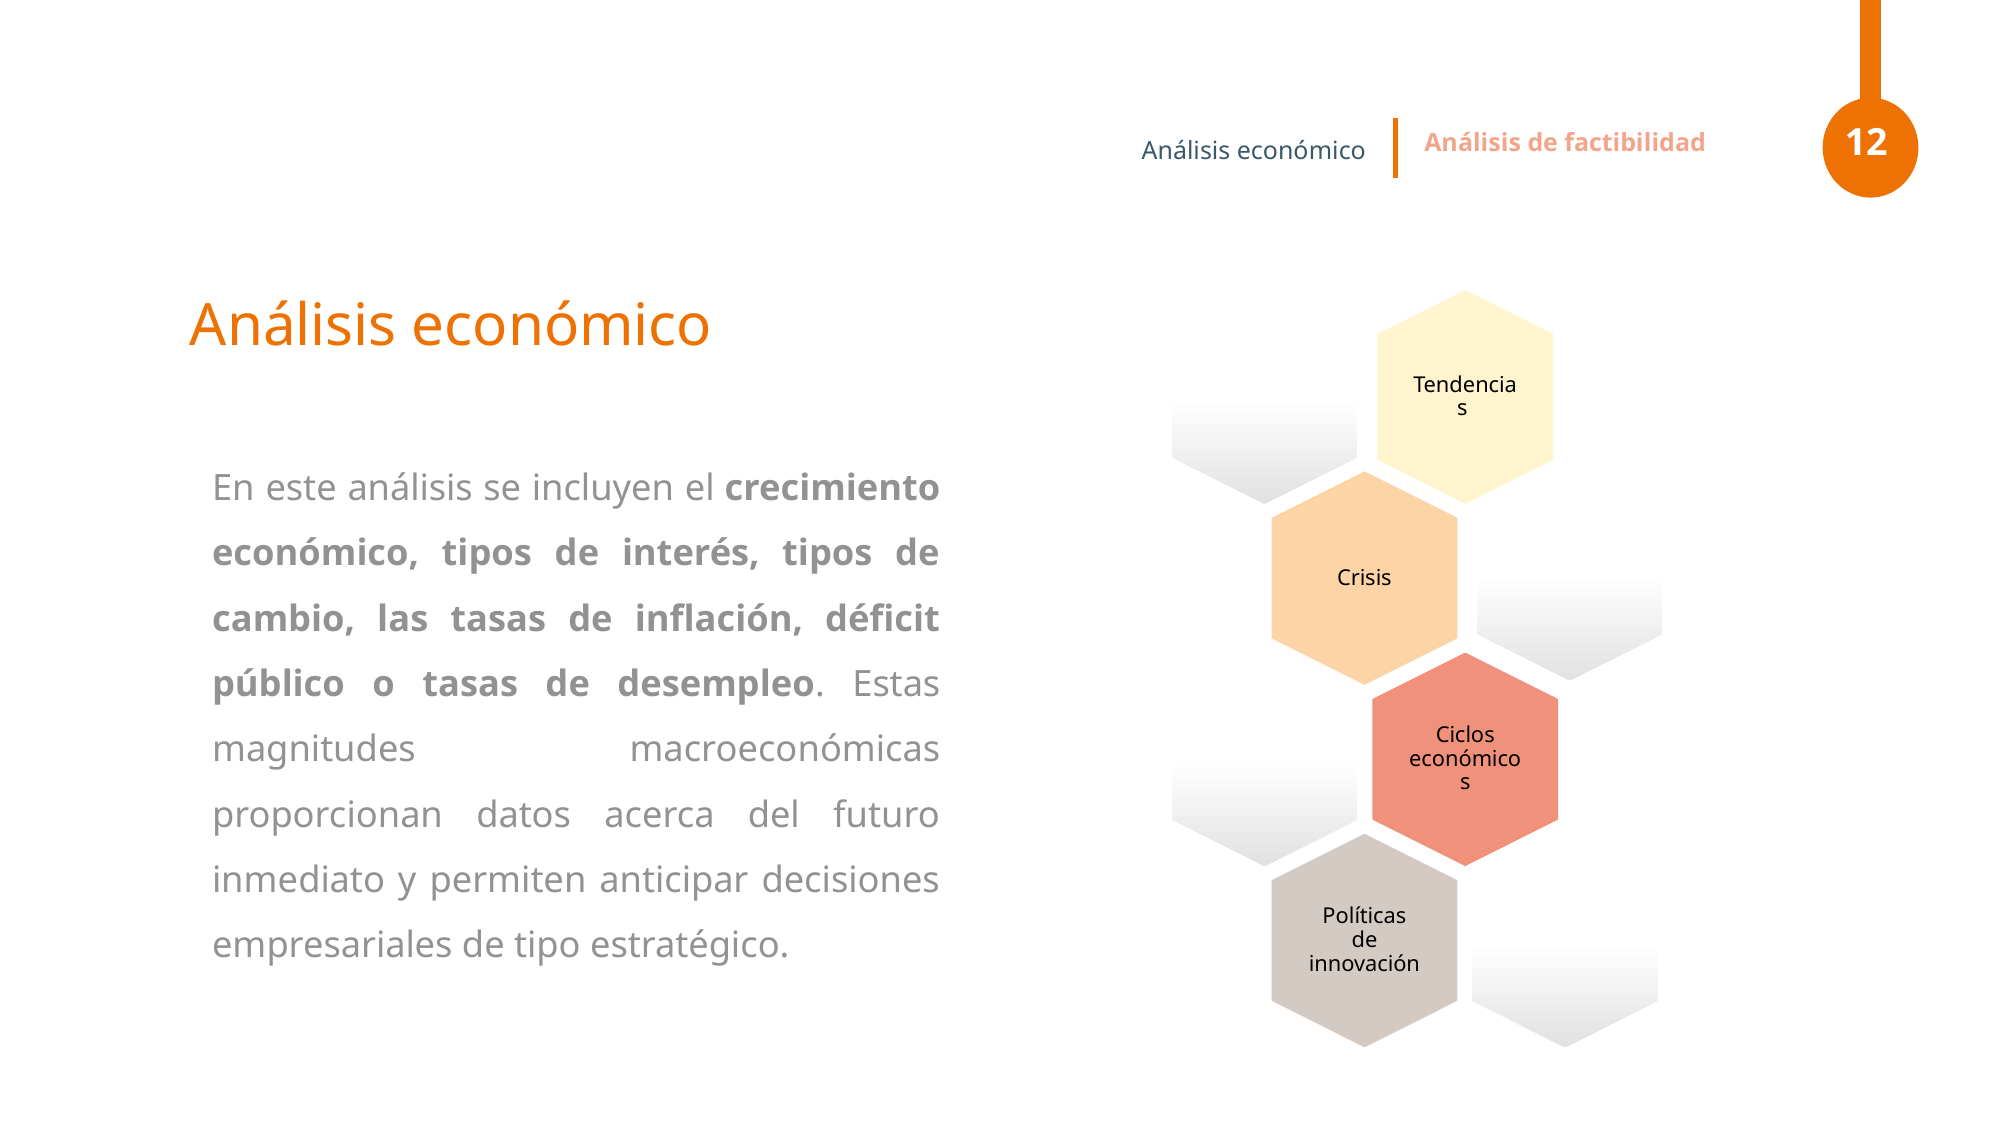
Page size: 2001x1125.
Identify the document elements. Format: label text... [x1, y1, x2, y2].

list Análisis económico [731, 113, 1382, 173]
footer Análisis de factibilidad [1409, 114, 1811, 174]
list En este análisis se incluyen el crecimiento económico, tipos de interés, tipos de cambio, las tasas de inflación, déficit público o tasas de desempleo. Estas magnitudes macroeconómicas proporcionan datos acerca del futuro inmediato y permiten anticipar decisiones empresariales de tipo estratégico. [197, 434, 932, 1000]
slide_number 12 [1822, 119, 1903, 168]
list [932, 289, 1903, 1048]
title Análisis económico [174, 245, 1740, 408]
